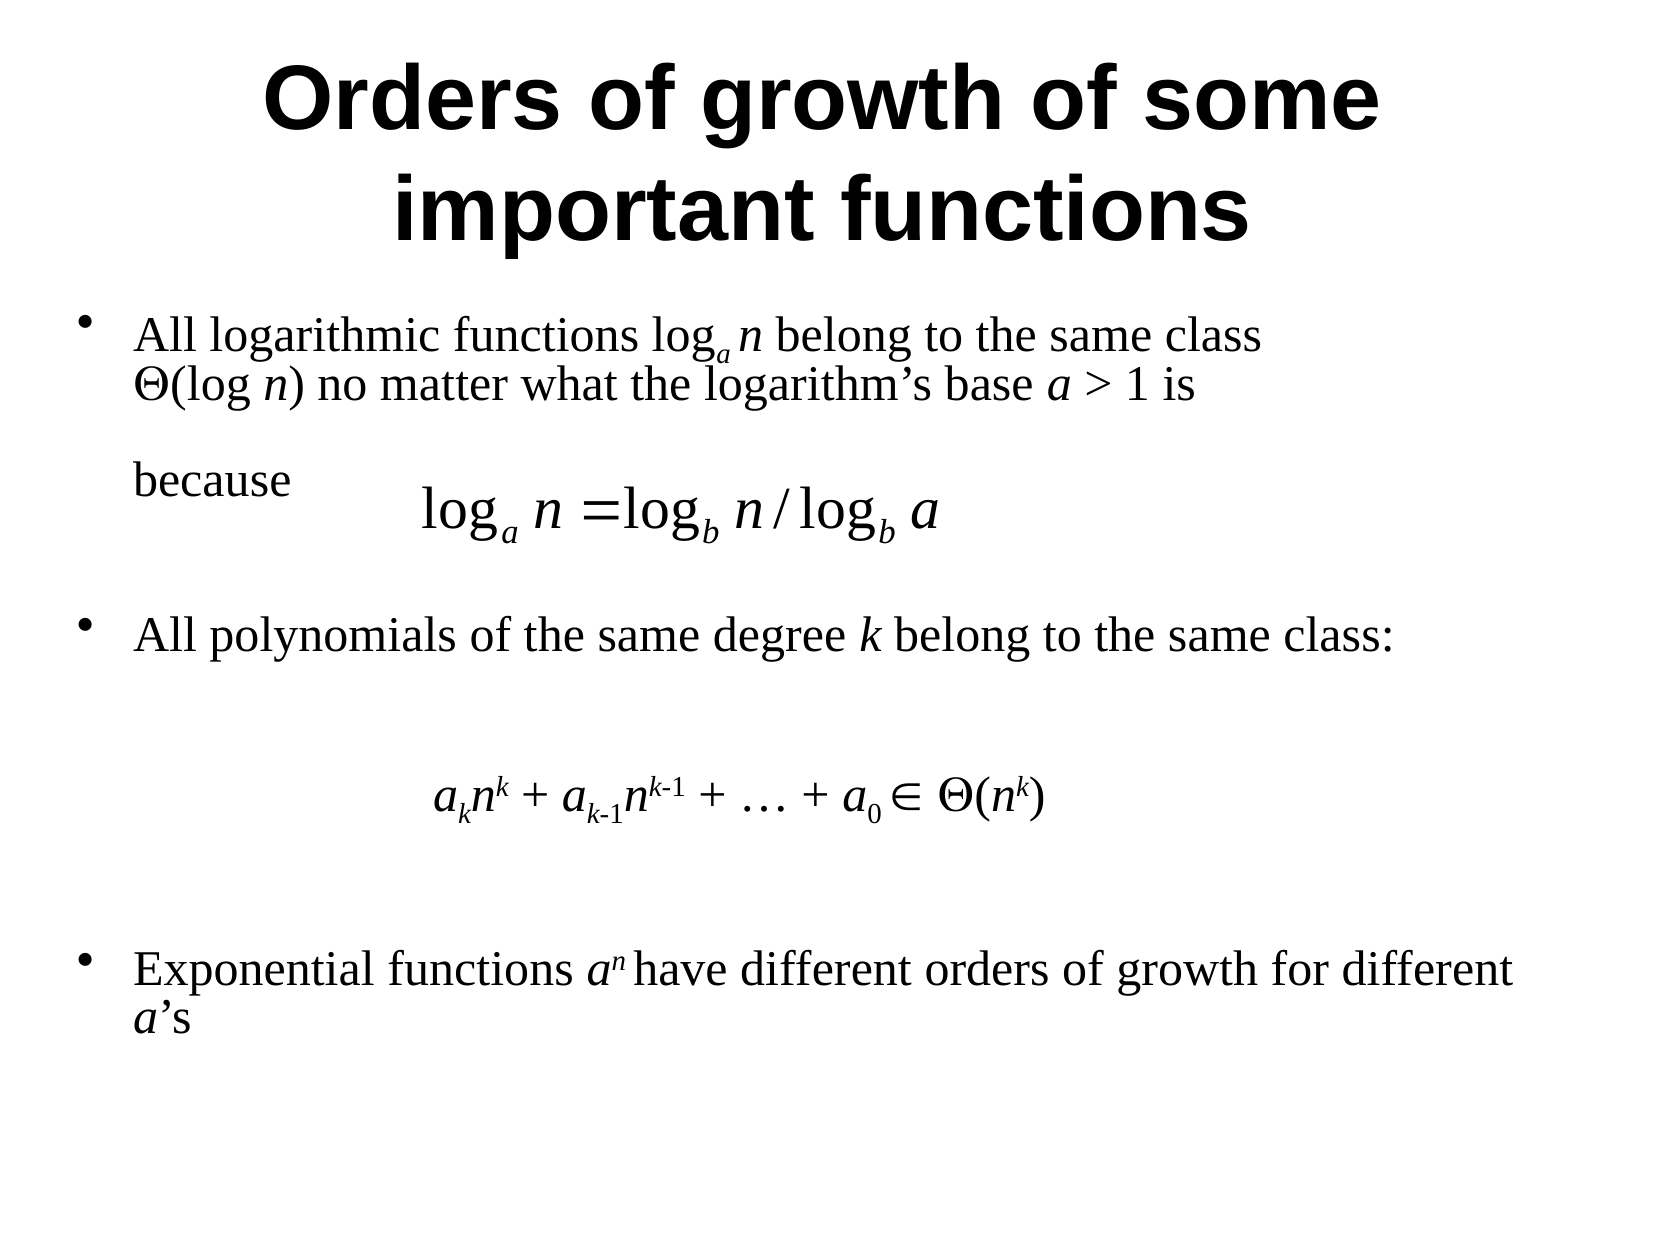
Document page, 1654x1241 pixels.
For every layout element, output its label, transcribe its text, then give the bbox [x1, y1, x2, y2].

list All logarithmic functions loga n belong to the same class (log n) no matter what the logarithm’s base a > 1 is because All polynomials of the same degree k belong to the same class: aknk + ak-1nk-1 + … + a0  (nk) Exponential functions an have different orders of growth for different a’s [76, 307, 1579, 1241]
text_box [413, 468, 952, 559]
title Orders of growth of some important functions [126, 44, 1519, 253]
